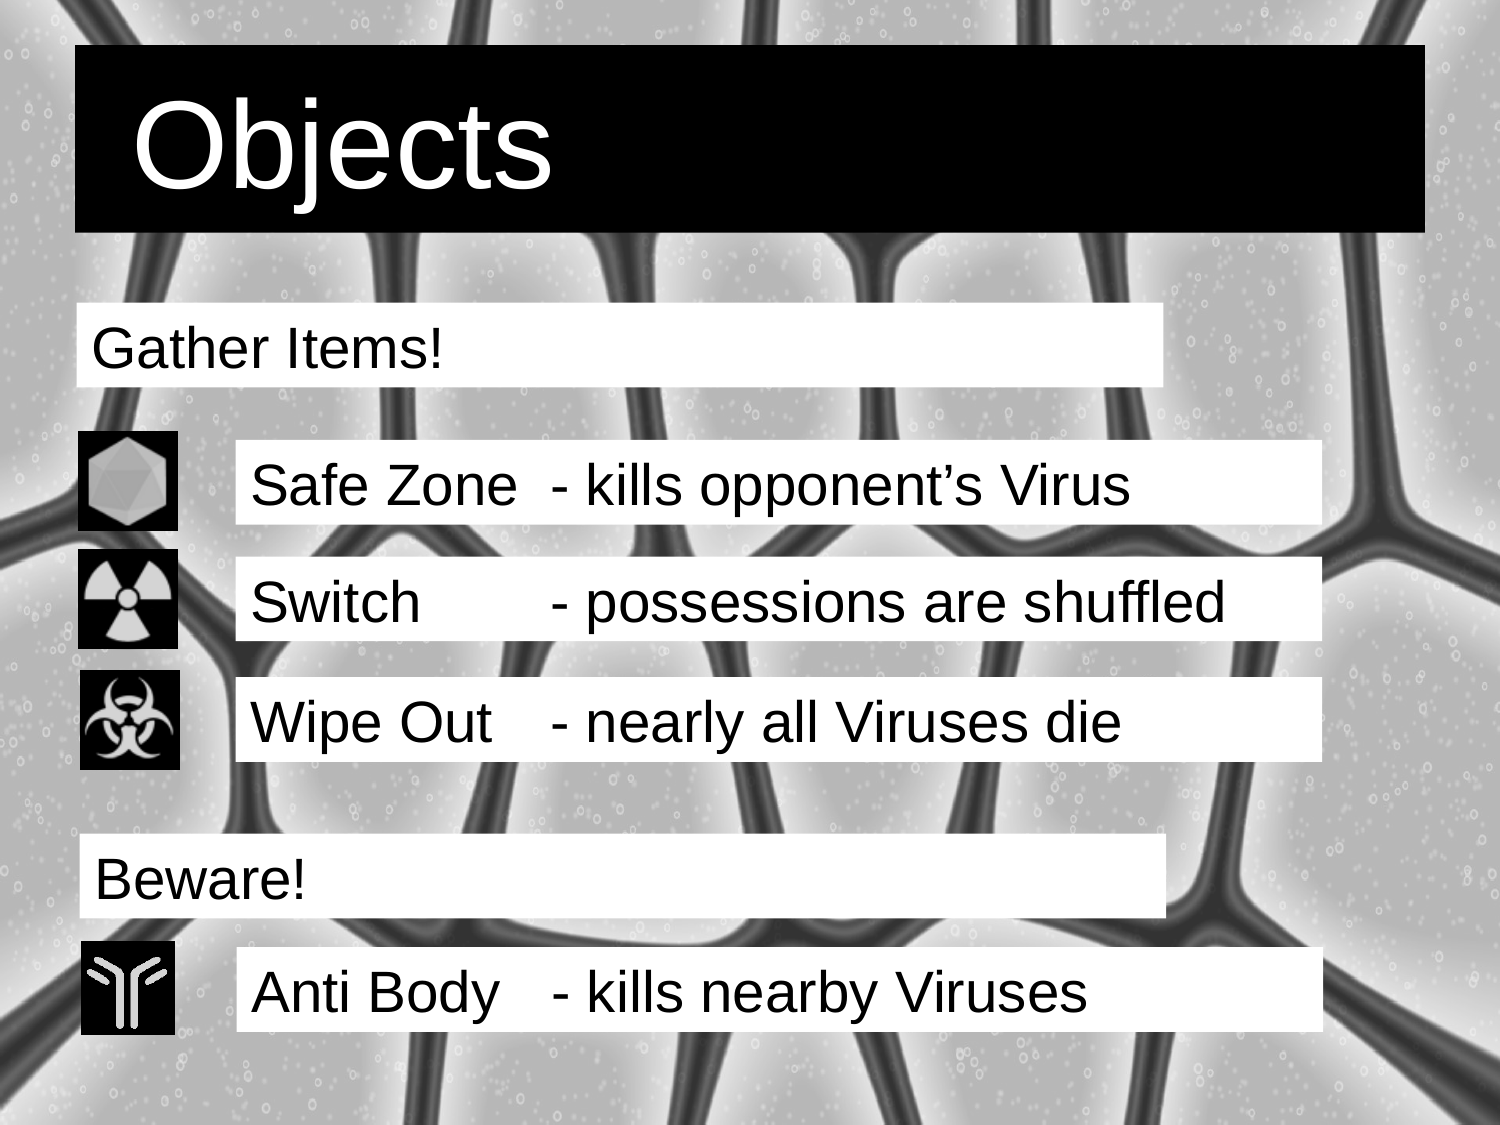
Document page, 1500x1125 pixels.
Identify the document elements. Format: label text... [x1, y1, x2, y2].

picture [77, 549, 179, 650]
text_box Safe Zone - kills opponent’s Virus [235, 439, 1323, 525]
text_box Wipe Out - nearly all Viruses die [235, 677, 1323, 762]
text_box Switch - possessions are shuffled [235, 556, 1323, 642]
text_box Beware! [79, 833, 1167, 919]
text_box Anti Body - kills nearby Viruses [236, 947, 1324, 1032]
picture [79, 669, 180, 771]
text_box Gather Items! [76, 302, 1164, 388]
picture [80, 940, 176, 1036]
title Objects [75, 45, 1425, 233]
picture [77, 431, 179, 532]
